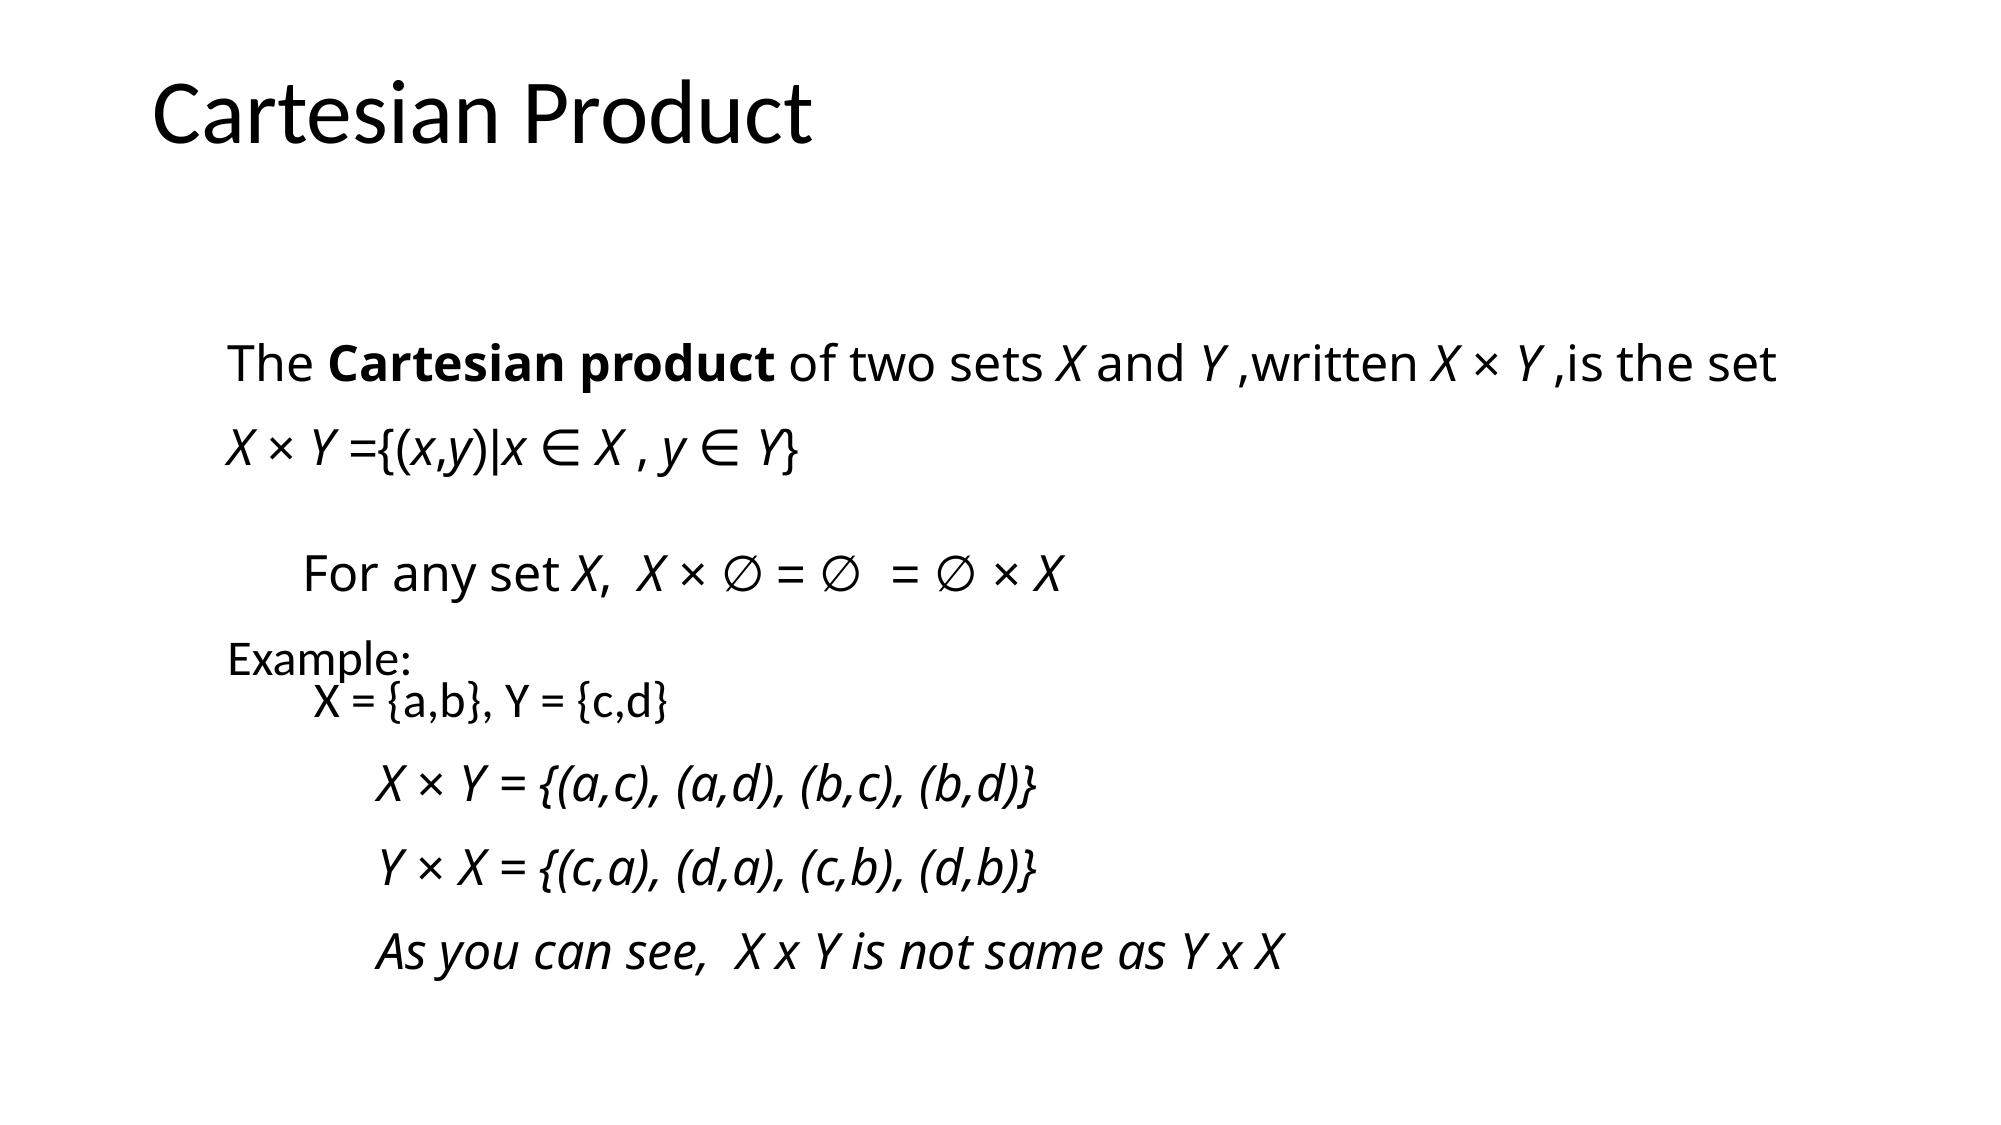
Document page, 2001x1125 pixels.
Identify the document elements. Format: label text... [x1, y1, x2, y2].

title Cartesian Product [137, 59, 1863, 278]
text_box The Cartesian product of two sets X and Y ,written X × Y ,is the set X × Y ={(x,y)|x ∈ X , y ∈ Y} For any set X, X × ∅ = ∅ = ∅ × X Example: X = {a,b}, Y = {c,d} X × Y = {(a,c), (a,d), (b,c), (b,d)} Y × X = {(c,a), (d,a), (c,b), (d,b)} As you can see, X x Y is not same as Y x X [137, 340, 1913, 992]
